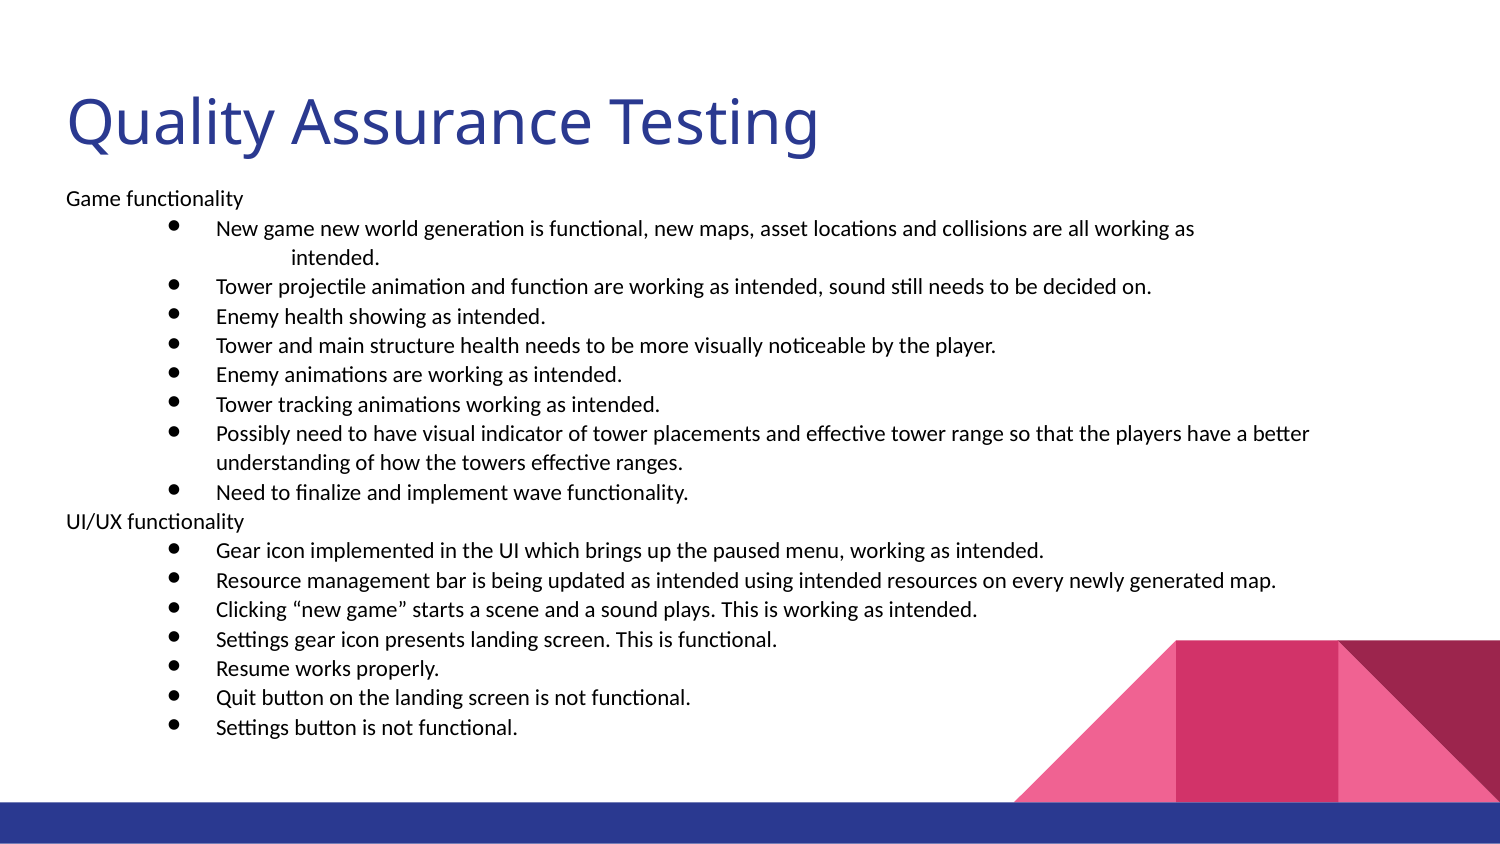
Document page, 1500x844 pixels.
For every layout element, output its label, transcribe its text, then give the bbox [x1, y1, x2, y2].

list Game functionality New game new world generation is functional, new maps, asset locations and collisions are all working as intended. Tower projectile animation and function are working as intended, sound still needs to be decided on. Enemy health showing as intended. Tower and main structure health needs to be more visually noticeable by the player. Enemy animations are working as intended. Tower tracking animations working as intended. Possibly need to have visual indicator of tower placements and effective tower range so that the players have a better understanding of how the towers effective ranges. Need to finalize and implement wave functionality. UI/UX functionality Gear icon implemented in the UI which brings up the paused menu, working as intended. Resource management bar is being updated as intended using intended resources on every newly generated map. Clicking “new game” starts a scene and a sound plays. This is working as intended. Settings gear icon presents landing screen. This is functional. Resume works properly. Quit button on the landing screen is not functional. Settings button is not functional. [51, 166, 1449, 715]
title Quality Assurance Testing [51, 67, 1449, 166]
